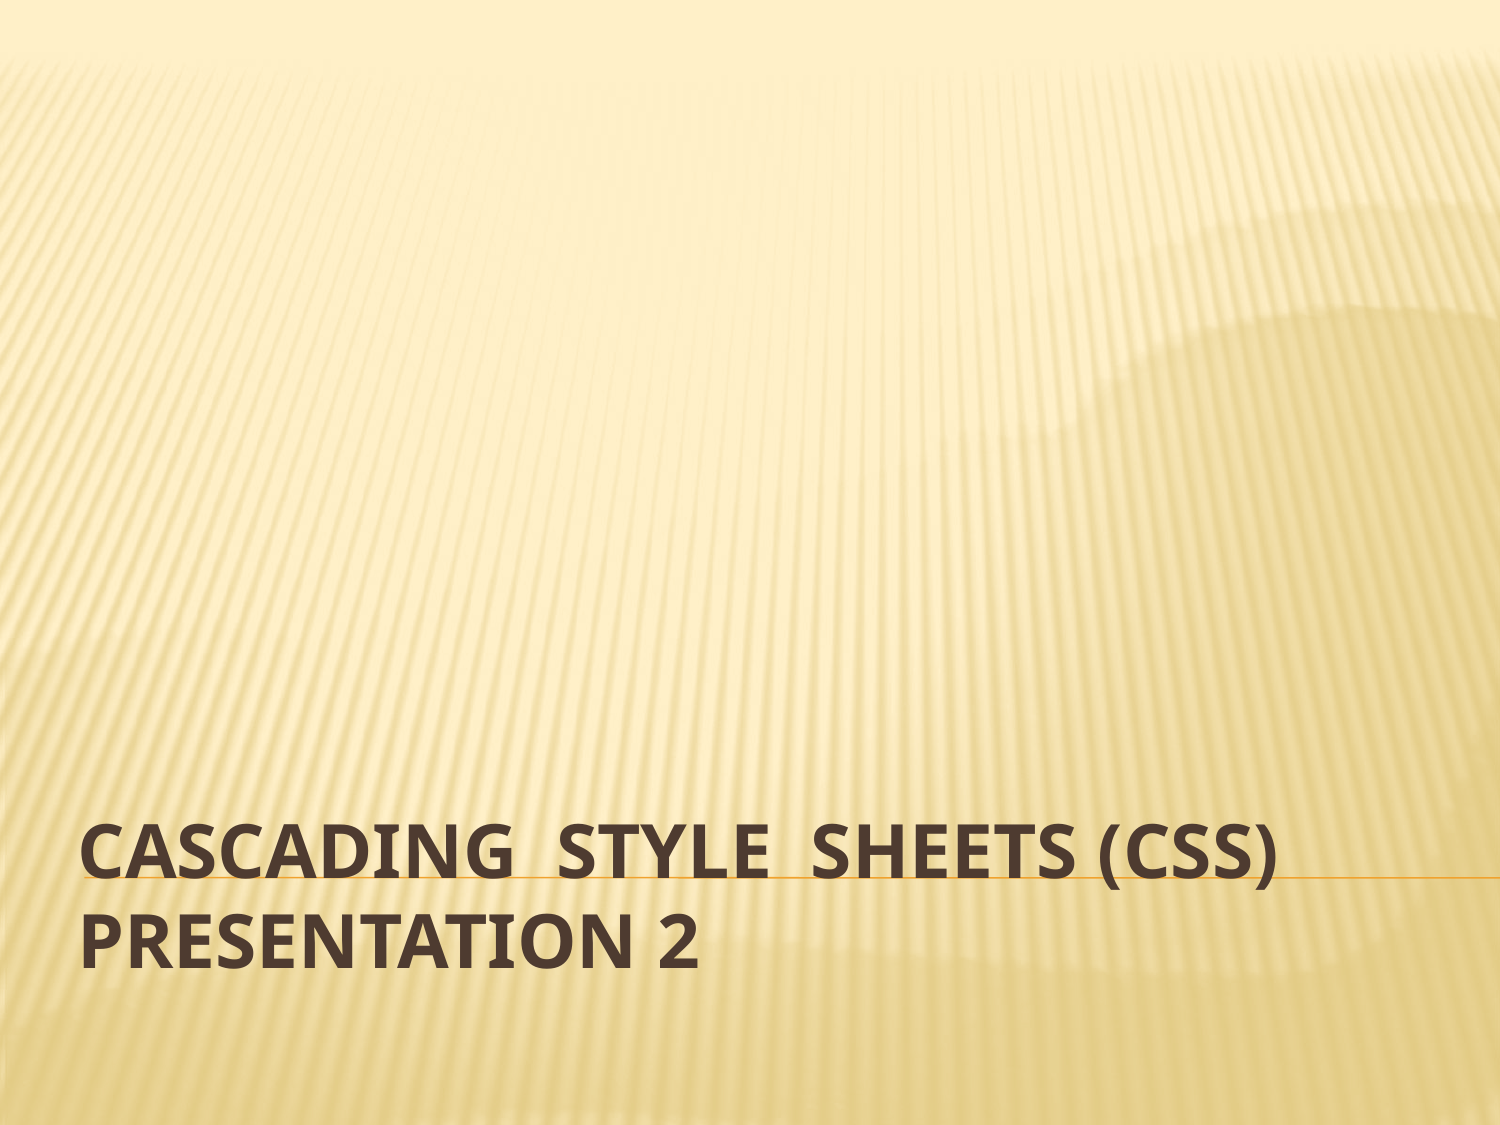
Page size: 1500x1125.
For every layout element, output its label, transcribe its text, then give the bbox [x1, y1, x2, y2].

title Cascading style sheets (CSS) Presentation 2 [62, 796, 1450, 997]
